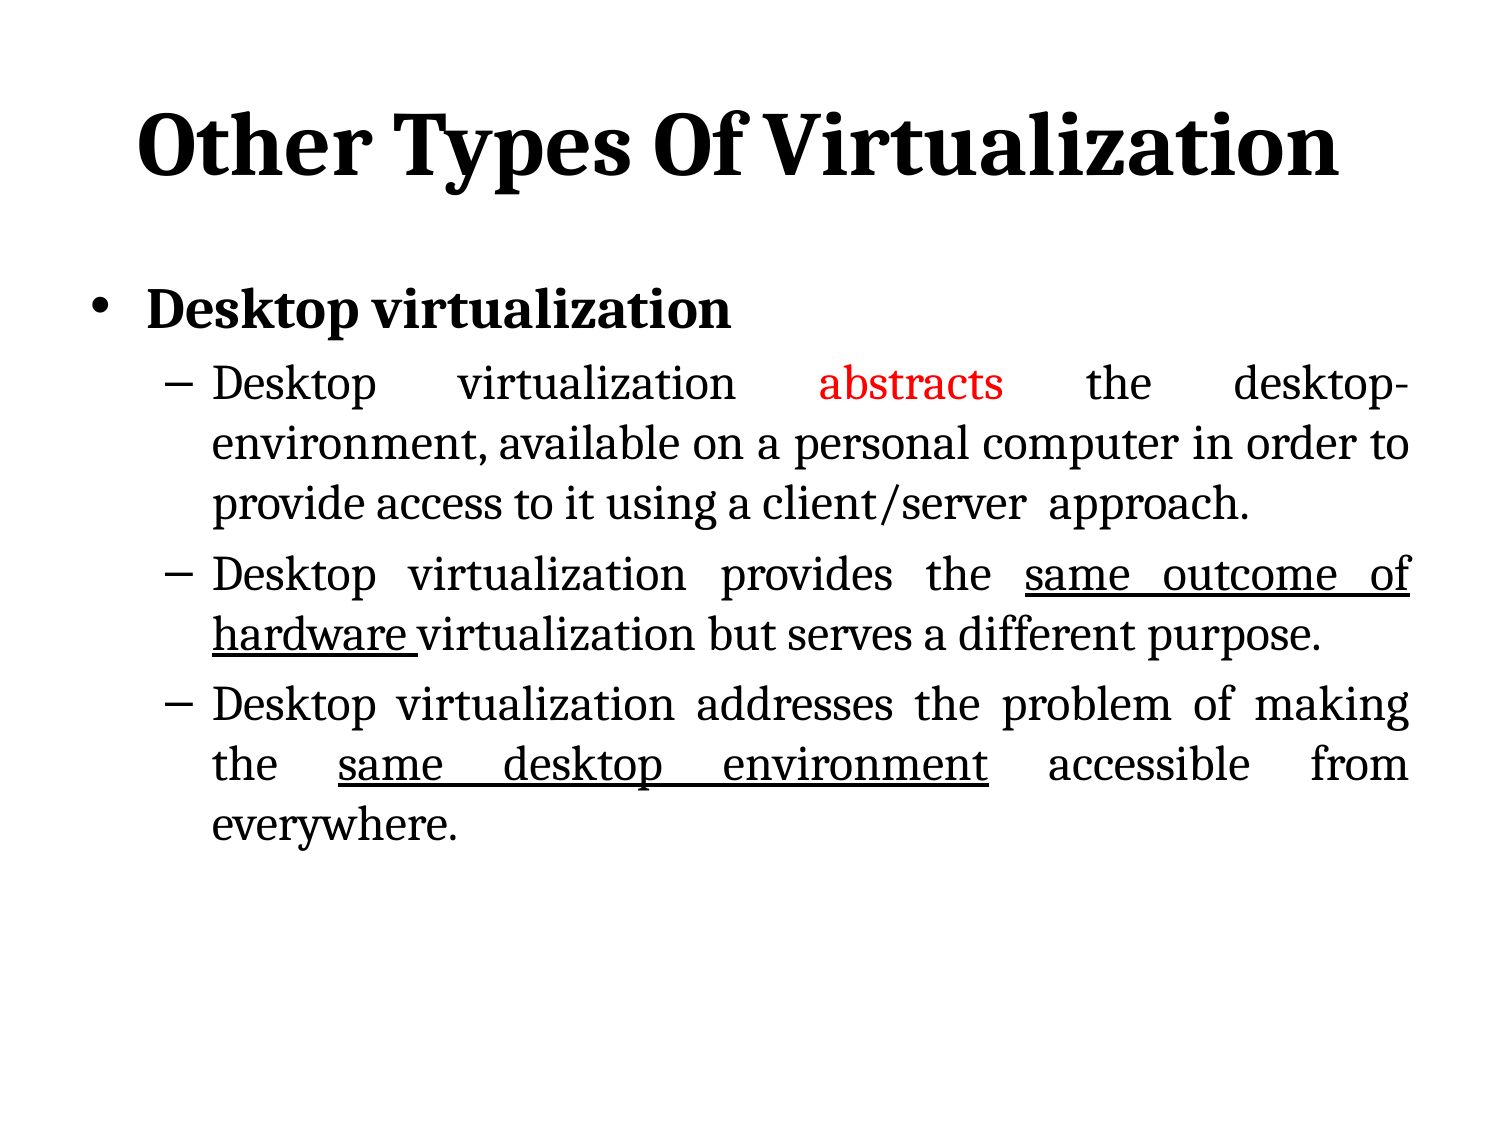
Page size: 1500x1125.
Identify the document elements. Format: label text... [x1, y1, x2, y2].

list Desktop virtualization Desktop virtualization abstracts the desktop- environment, available on a personal computer in order to provide access to it using a client/server approach. Desktop virtualization provides the same outcome of hardware virtualization but serves a different purpose. Desktop virtualization addresses the problem of making the same desktop environment accessible from everywhere. [75, 262, 1425, 1005]
title Other Types Of Virtualization [75, 45, 1425, 233]
